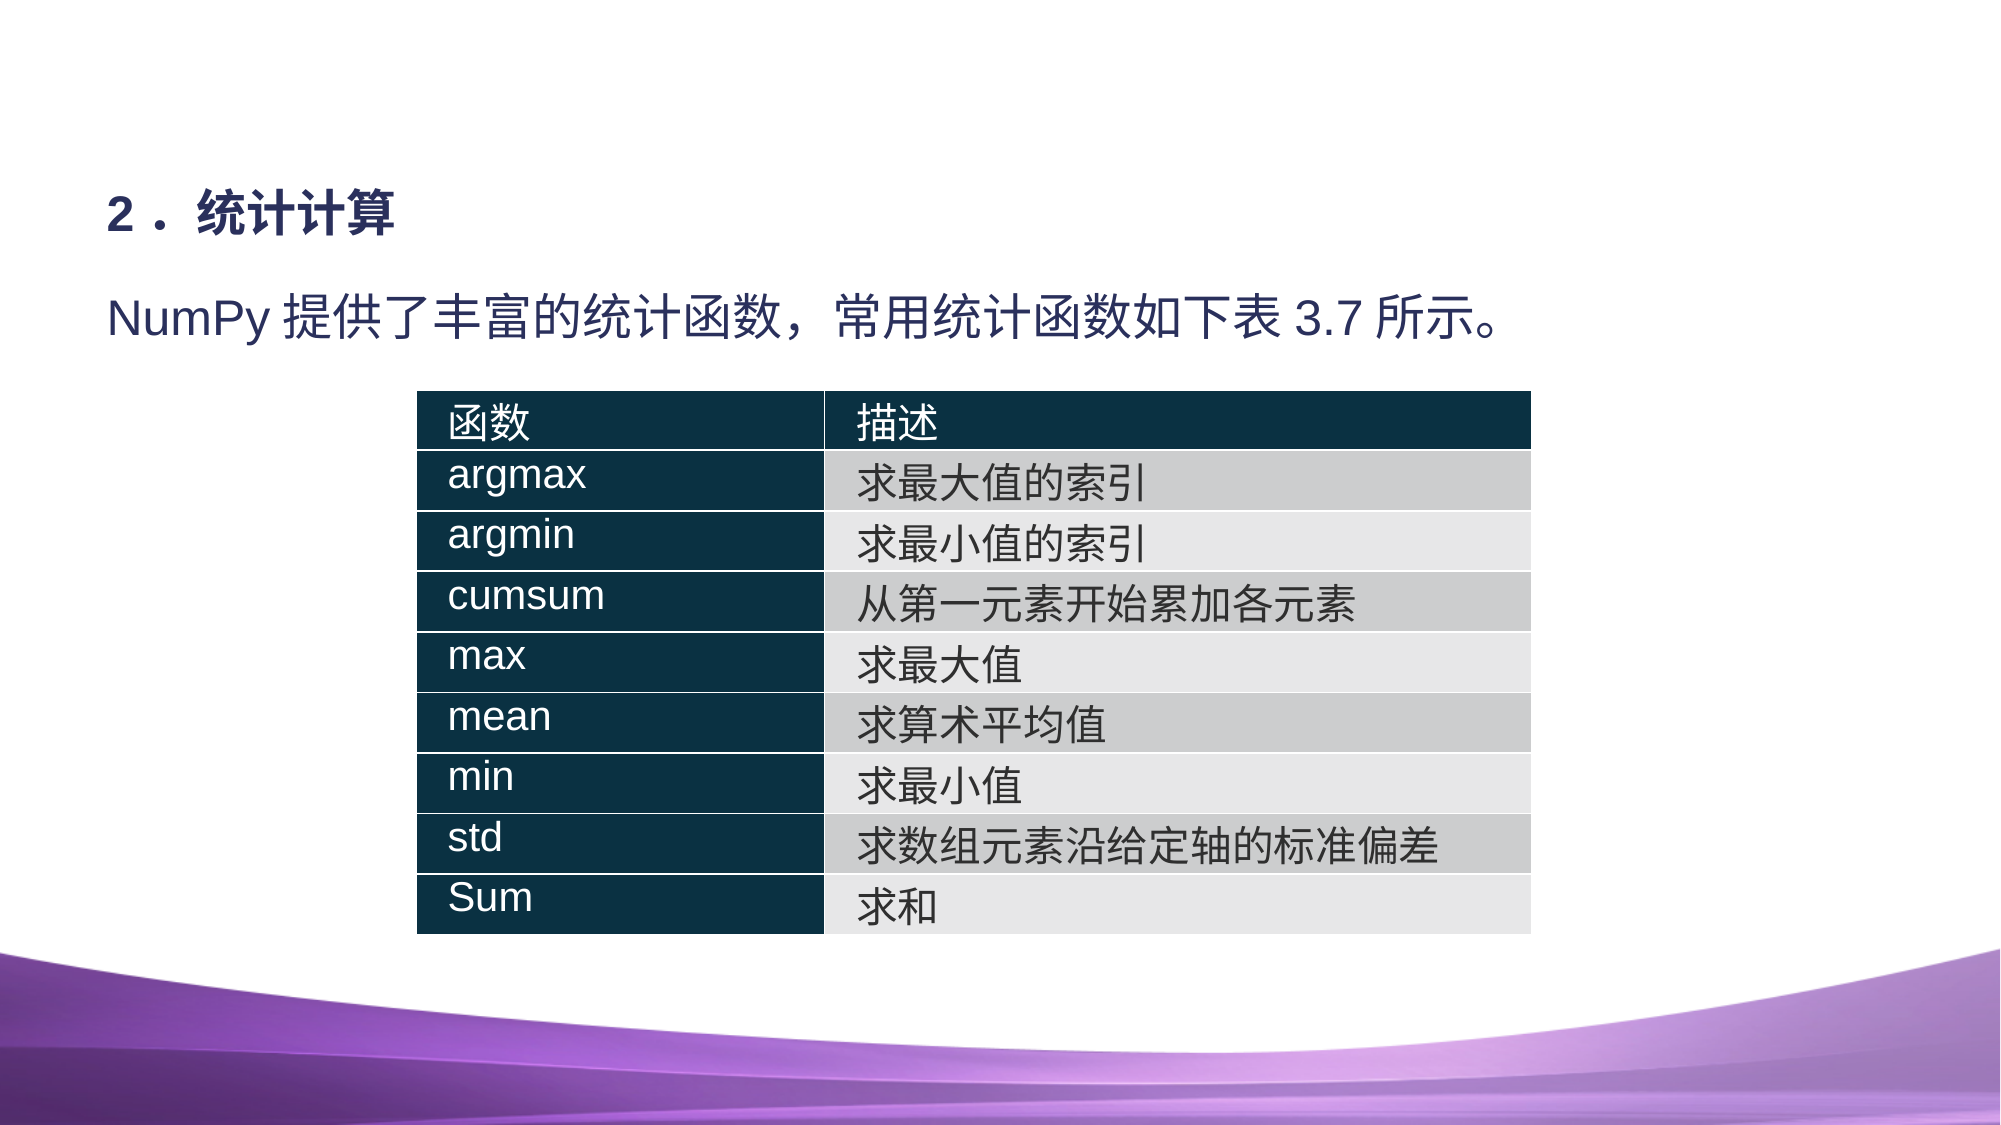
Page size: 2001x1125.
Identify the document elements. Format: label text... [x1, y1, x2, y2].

table_cell Sum [417, 875, 824, 934]
table_cell std [417, 814, 824, 873]
table_cell argmax [417, 451, 824, 510]
table_cell cumsum [417, 572, 824, 631]
table_cell argmin [417, 512, 824, 570]
table_cell 求和 [825, 875, 1531, 934]
table_cell 求算术平均值 [825, 693, 1531, 752]
picture [0, 943, 2001, 1125]
table_header 函数 [417, 391, 824, 449]
table_cell 求最大值 [825, 633, 1531, 692]
table_header 描述 [825, 391, 1531, 449]
table_cell 从第一元素开始累加各元素 [825, 572, 1531, 631]
table_cell 求最大值的索引 [825, 451, 1531, 510]
list 2．统计计算 NumPy提供了丰富的统计函数，常用统计函数如下表3.7所示。 [91, 168, 1906, 1021]
table_cell max [417, 633, 824, 692]
table_cell mean [417, 693, 824, 752]
table_cell 求最小值 [825, 754, 1531, 813]
table_cell 求数组元素沿给定轴的标准偏差 [825, 814, 1531, 873]
table_cell 求最小值的索引 [825, 512, 1531, 570]
table_cell min [417, 754, 824, 813]
